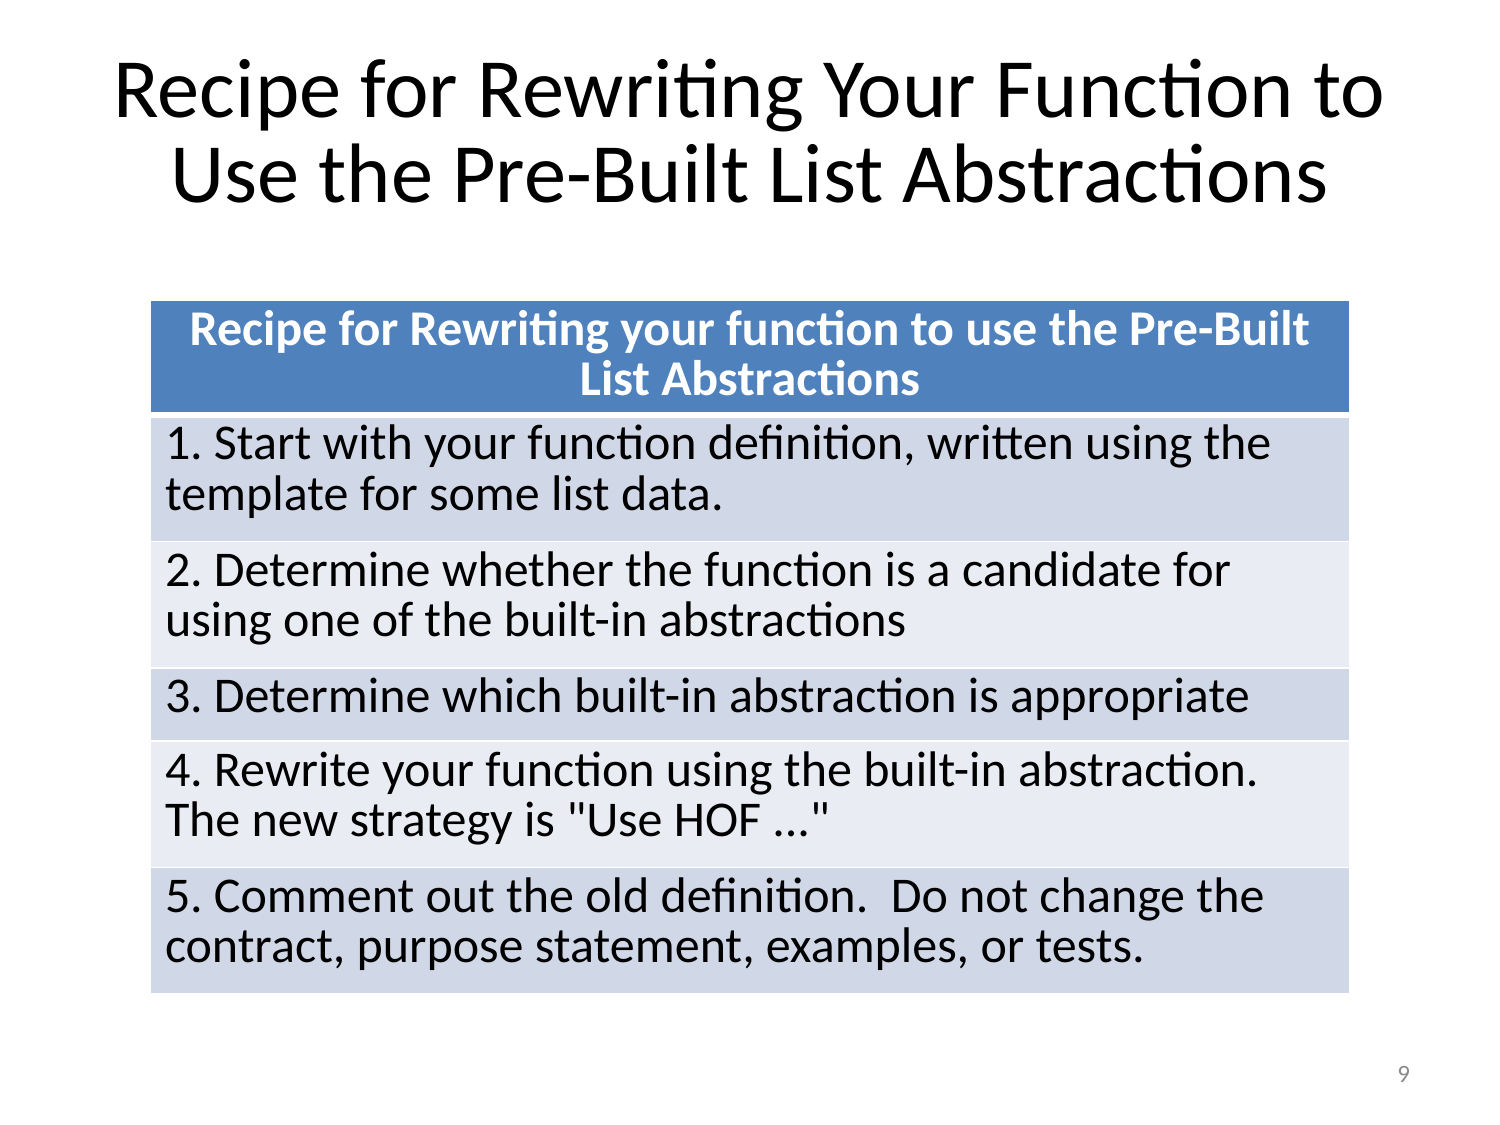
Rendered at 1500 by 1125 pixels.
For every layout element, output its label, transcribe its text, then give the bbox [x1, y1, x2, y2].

table_cell 1. Start with your function definition, written using the template for some list data. [151, 418, 1349, 541]
table_cell 5. Comment out the old definition. Do not change the contract, purpose statement, examples, or tests. [151, 868, 1349, 993]
title Recipe for Rewriting Your Function to Use the Pre-Built List Abstractions [75, 45, 1425, 233]
table_cell 4. Rewrite your function using the built-in abstraction. The new strategy is "Use HOF ..." [151, 742, 1349, 867]
table_header Recipe for Rewriting your function to use the Pre-Built List Abstractions [151, 301, 1349, 412]
table_cell 2. Determine whether the function is a candidate for using one of the built-in abstractions [151, 542, 1349, 667]
slide_number 9 [1074, 1042, 1425, 1103]
table_cell 3. Determine which built-in abstraction is appropriate [151, 669, 1349, 740]
